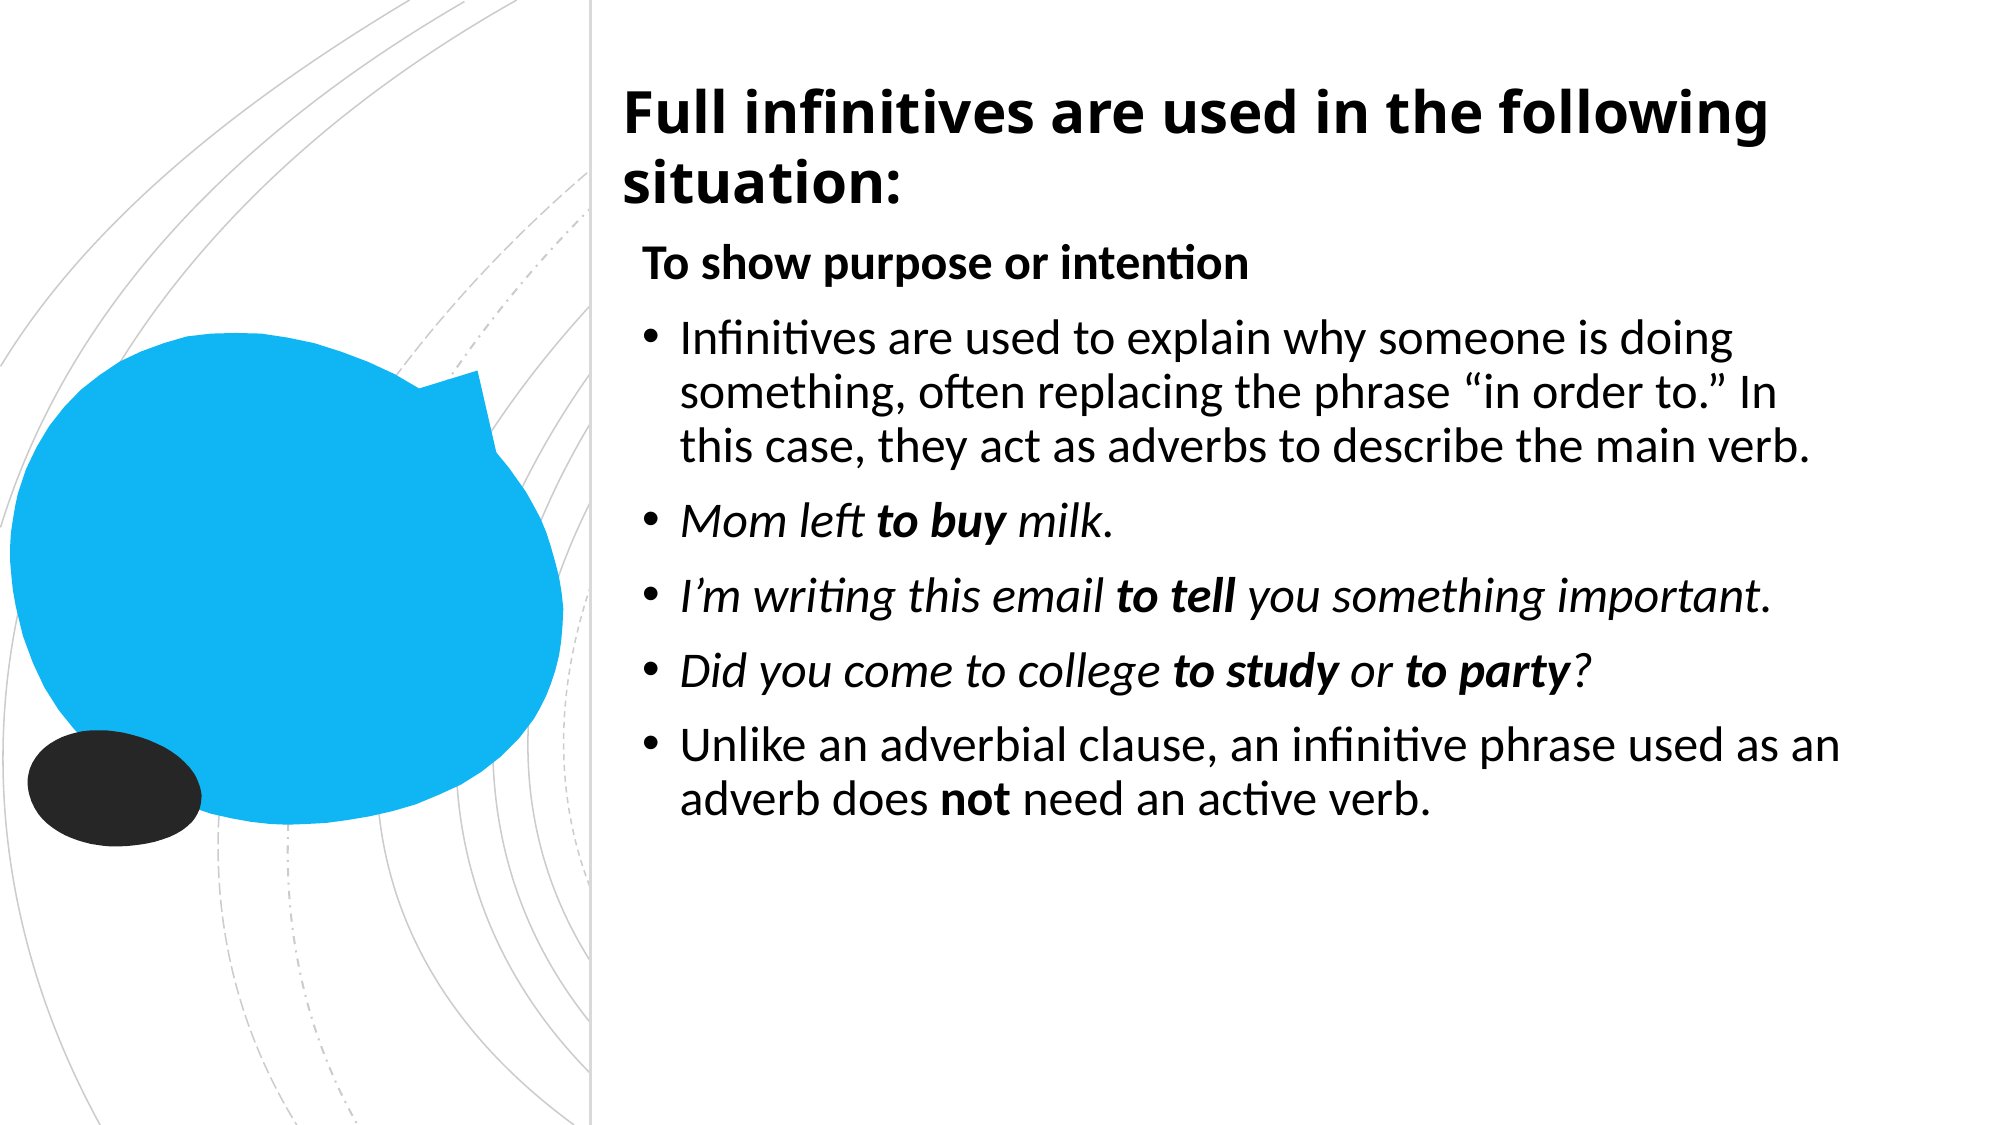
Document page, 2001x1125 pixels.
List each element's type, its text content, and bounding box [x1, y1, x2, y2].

list To show purpose or intention Infinitives are used to explain why someone is doing something, often replacing the phrase “in order to.” In this case, they act as adverbs to describe the main verb. Mom left to buy milk. I’m writing this email to tell you something important. Did you come to college to study or to party? Unlike an adverbial clause, an infinitive phrase used as an adverb does not need an active verb. [626, 229, 1871, 993]
list Full infinitives are used in the following situation: [607, 68, 1876, 209]
